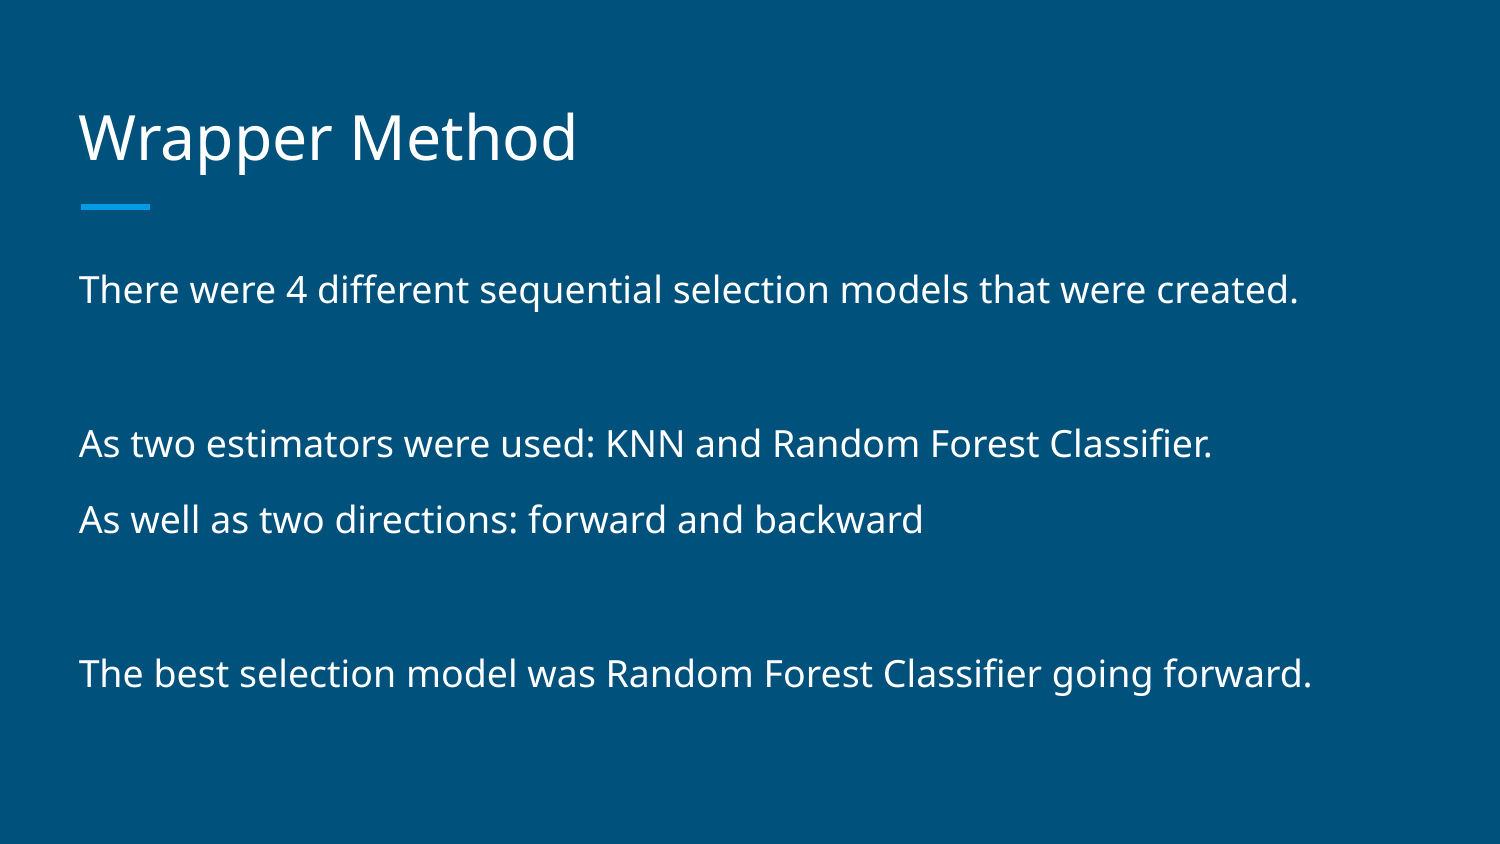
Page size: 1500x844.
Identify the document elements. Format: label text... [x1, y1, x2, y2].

title Wrapper Method [63, 75, 1437, 188]
list There were 4 different sequential selection models that were created. As two estimators were used: KNN and Random Forest Classifier. As well as two directions: forward and backward The best selection model was Random Forest Classifier going forward. [63, 244, 1437, 750]
